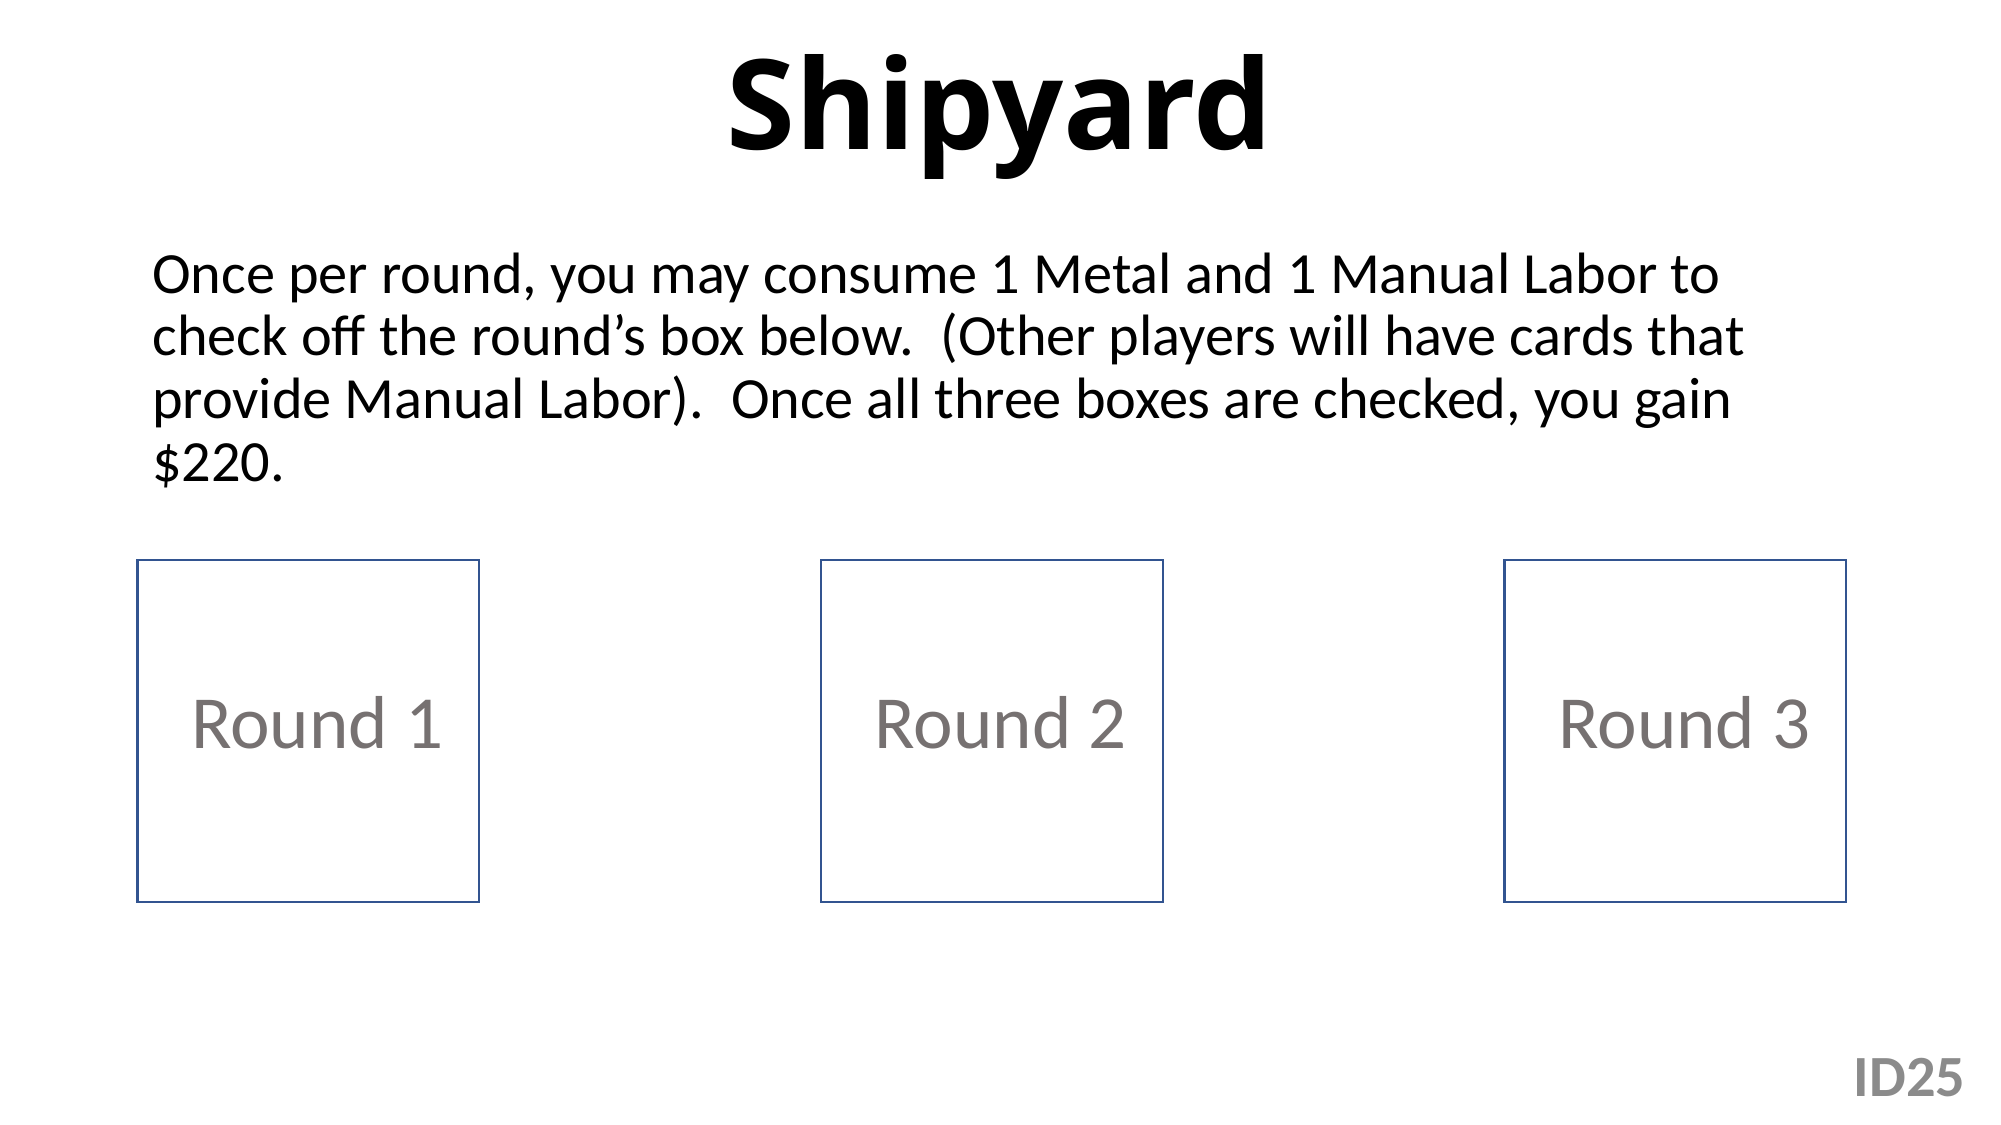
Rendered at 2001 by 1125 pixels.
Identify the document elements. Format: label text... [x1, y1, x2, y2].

list Once per round, you may consume 1 Metal and 1 Manual Labor to check off the round’s box below. (Other players will have cards that provide Manual Labor). Once all three boxes are checked, you gain $220. [137, 235, 1863, 531]
text_box Round 3 [1543, 666, 1847, 771]
text_box [1503, 559, 1847, 903]
text_box Round 2 [860, 666, 1163, 771]
text_box [820, 559, 1164, 903]
title Shipyard [137, 0, 1863, 218]
text_box [136, 559, 480, 903]
text_box Round 1 [176, 666, 480, 771]
slide_number 25 [1530, 1042, 1981, 1103]
